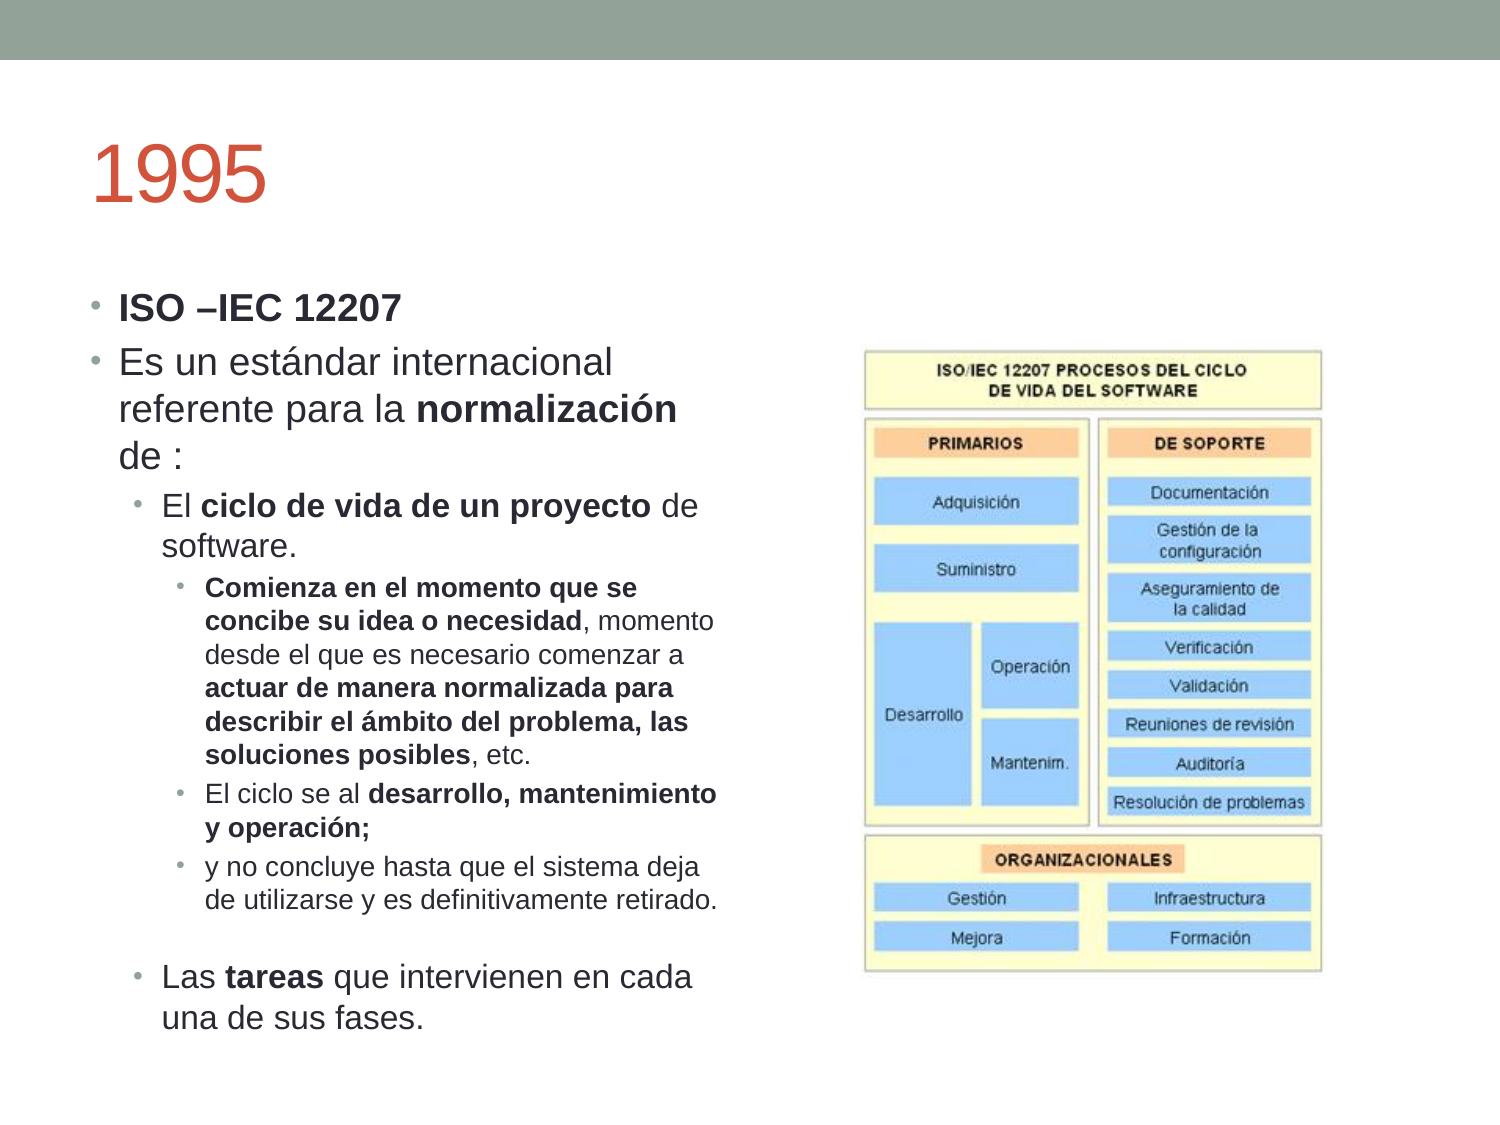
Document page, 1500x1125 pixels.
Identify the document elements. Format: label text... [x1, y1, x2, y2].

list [860, 343, 1327, 979]
title 1995 [75, 87, 1425, 250]
list ISO –IEC 12207 Es un estándar internacional referente para la normalización de : El ciclo de vida de un proyecto de software. Comienza en el momento que se concibe su idea o necesidad, momento desde el que es necesario comenzar a actuar de manera normalizada para describir el ámbito del problema, las soluciones posibles, etc. El ciclo se al desarrollo, mantenimiento y operación; y no concluye hasta que el sistema deja de utilizarse y es definitivamente retirado. Las tareas que intervienen en cada una de sus fases. [75, 274, 738, 1049]
